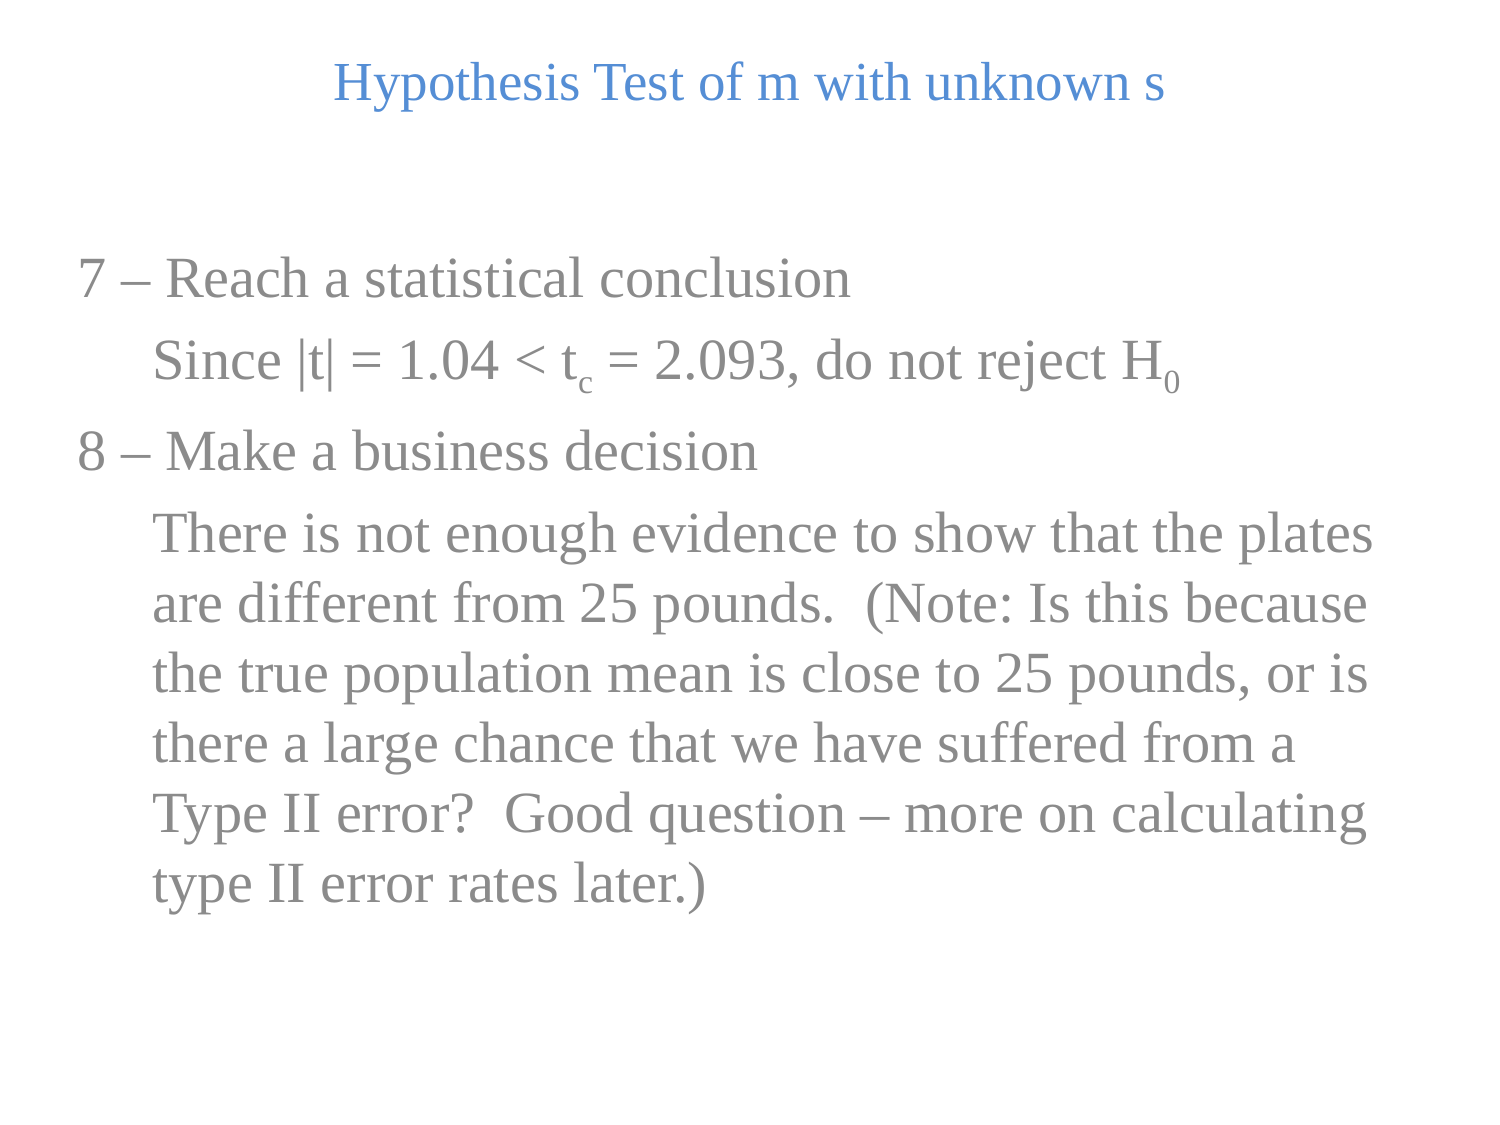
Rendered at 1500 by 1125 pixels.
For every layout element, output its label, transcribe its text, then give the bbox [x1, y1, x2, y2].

text_box 7 – Reach a statistical conclusion Since |t| = 1.04 < tc = 2.093, do not reject H0 8 – Make a business decision There is not enough evidence to show that the plates are different from 25 pounds. (Note: Is this because the true population mean is close to 25 pounds, or is there a large chance that we have suffered from a Type II error? Good question – more on calculating type II error rates later.) [62, 231, 1438, 595]
text_box Hypothesis Test of m with unknown s [31, 37, 1469, 120]
